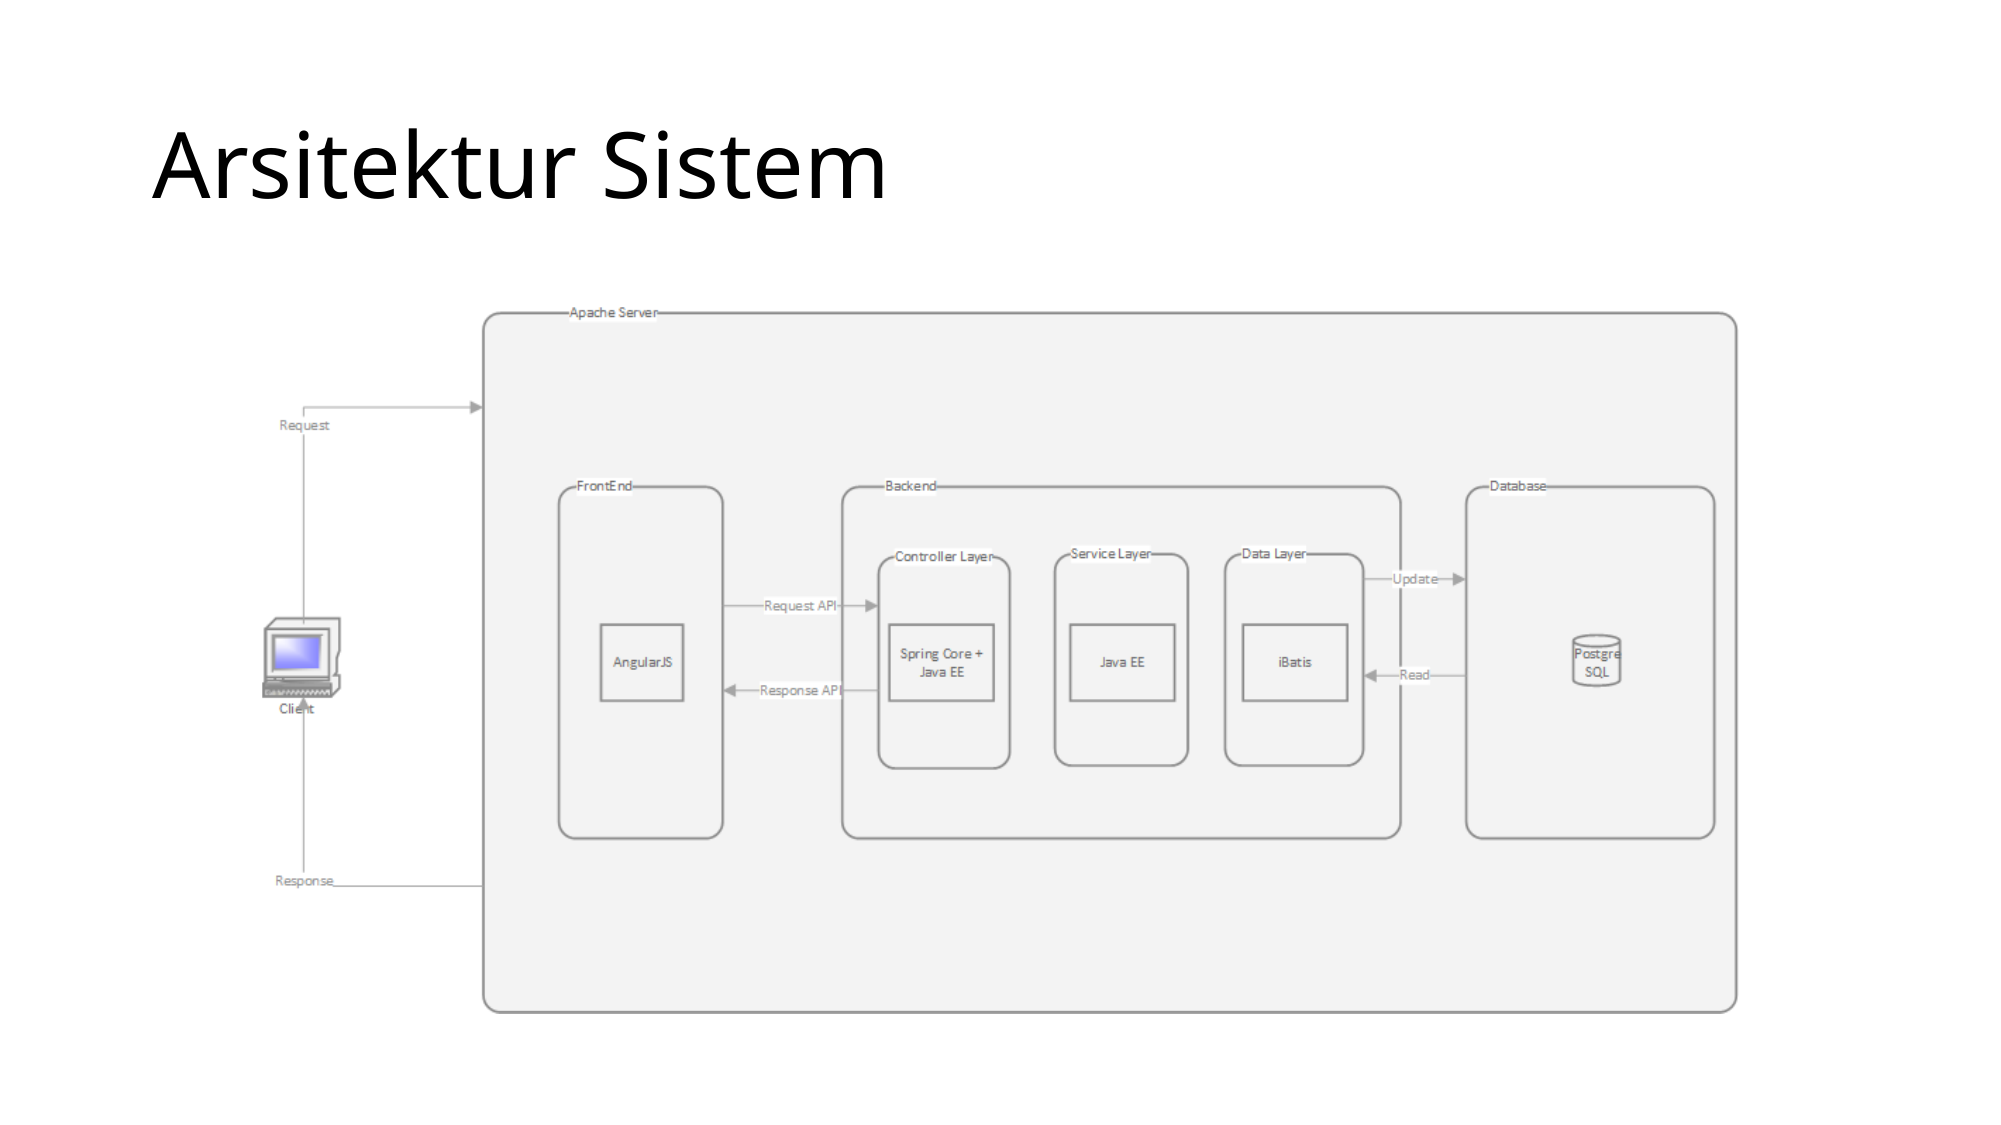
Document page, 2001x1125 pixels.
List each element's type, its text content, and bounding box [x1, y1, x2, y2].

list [261, 299, 1739, 1014]
title Arsitektur Sistem [137, 59, 1863, 278]
